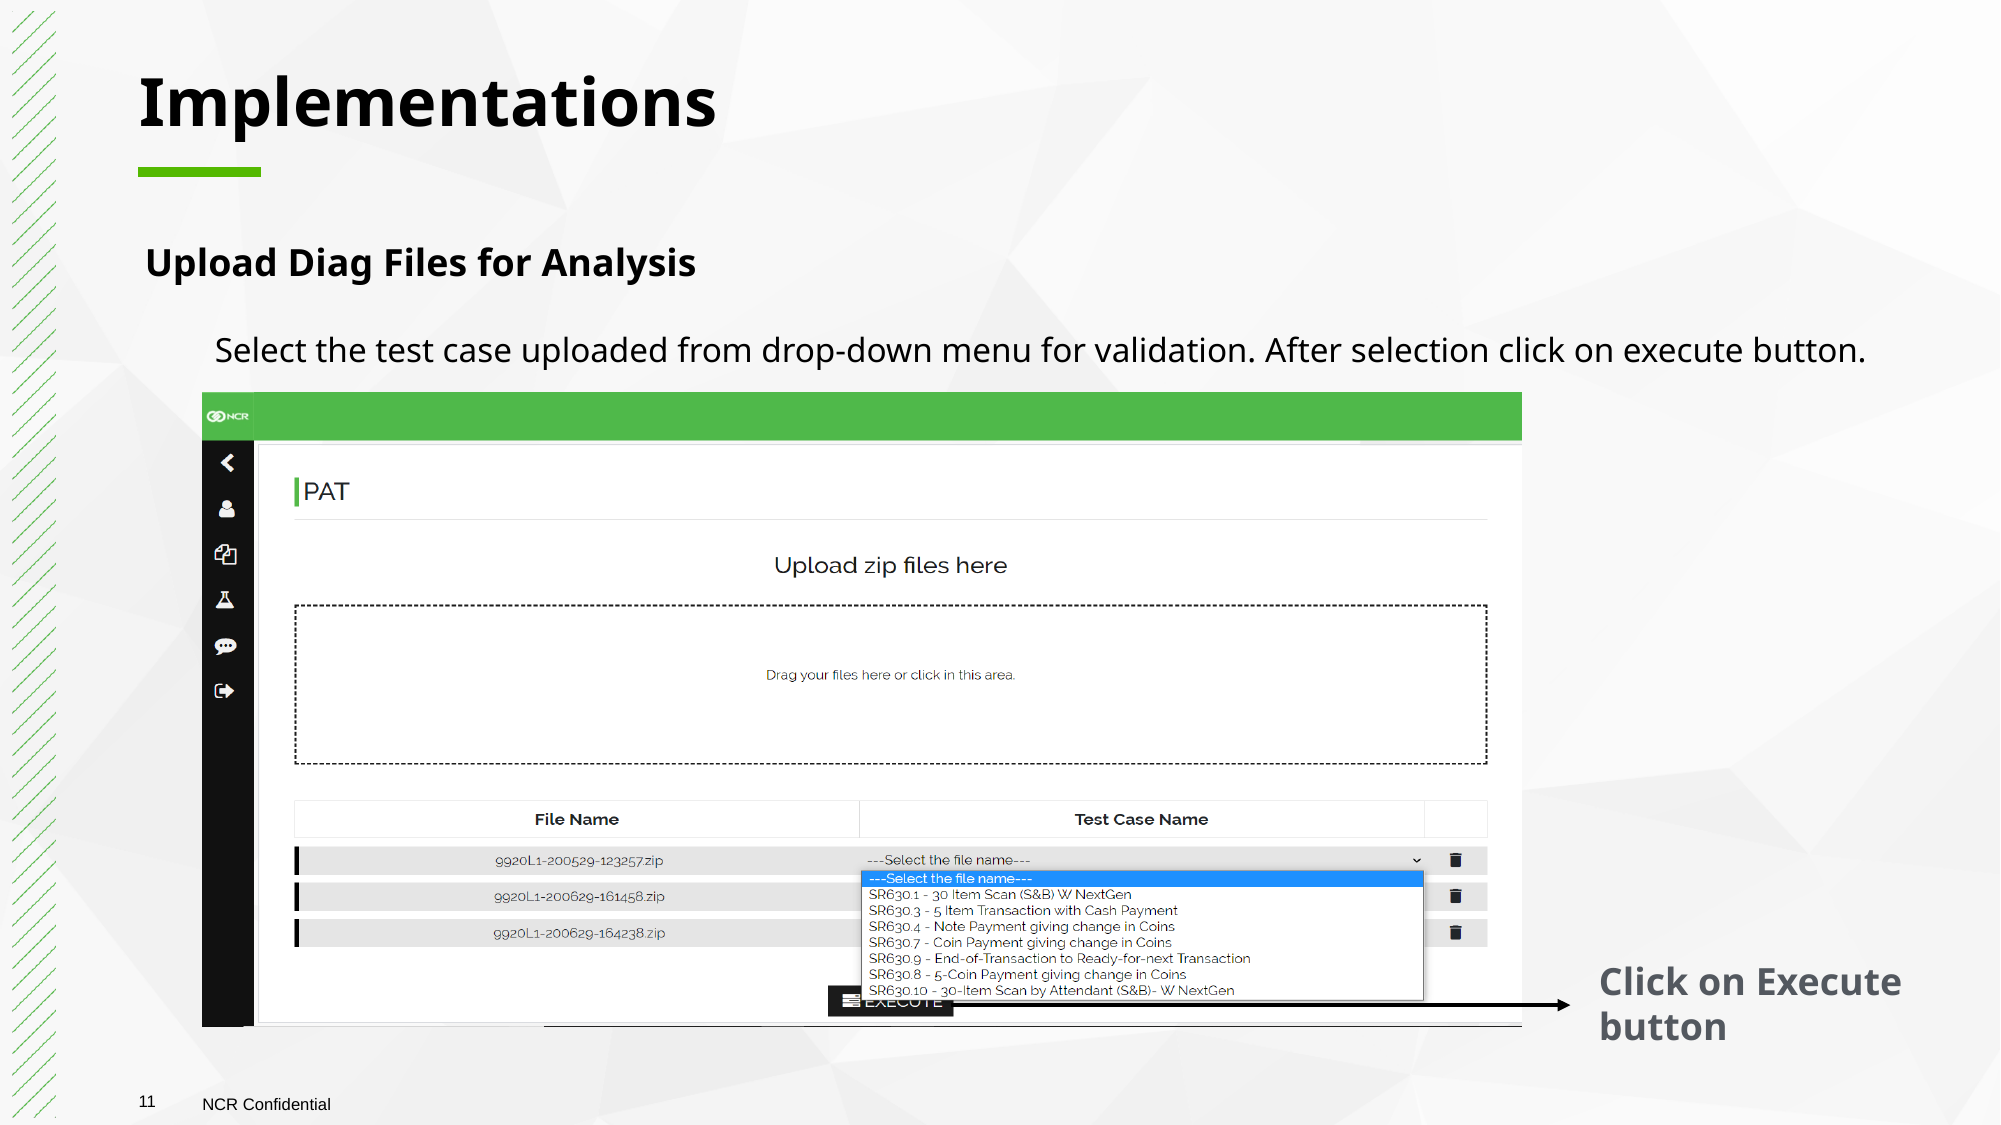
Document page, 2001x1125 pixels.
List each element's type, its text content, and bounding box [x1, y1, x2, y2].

text_box Upload Diag Files for Analysis Select the test case uploaded from drop-down menu for validation. After selection click on execute button. [129, 186, 1945, 984]
text_box Click on Execute button [1584, 943, 1945, 1056]
picture [0, 0, 2000, 1125]
footer NCR Confidential [202, 1082, 878, 1125]
slide_number 11 [138, 1081, 172, 1120]
title Implementations [139, 42, 1932, 186]
